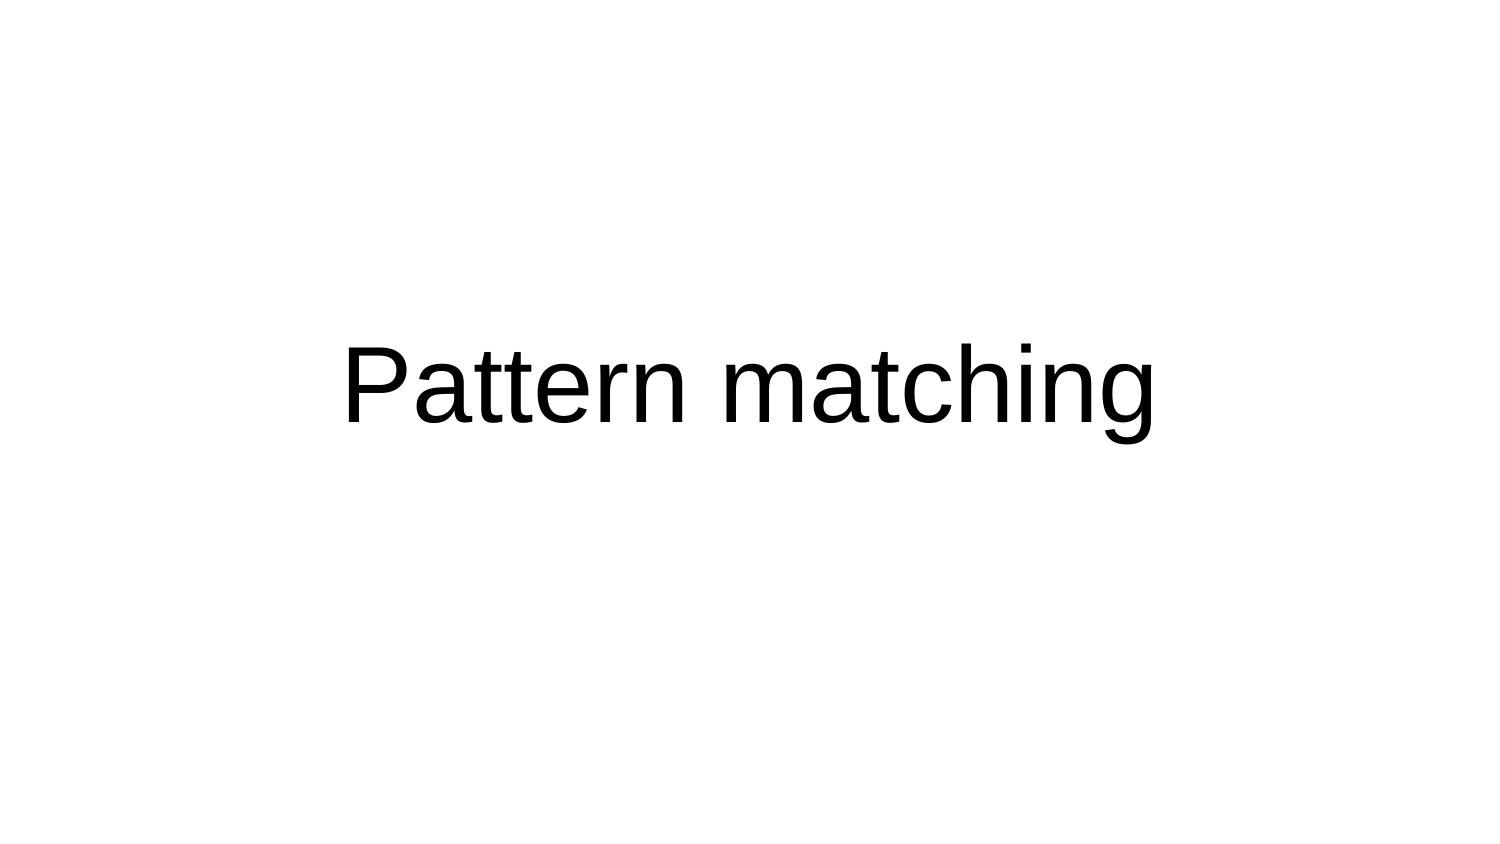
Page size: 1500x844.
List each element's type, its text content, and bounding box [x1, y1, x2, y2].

title Pattern matching [51, 122, 1449, 459]
